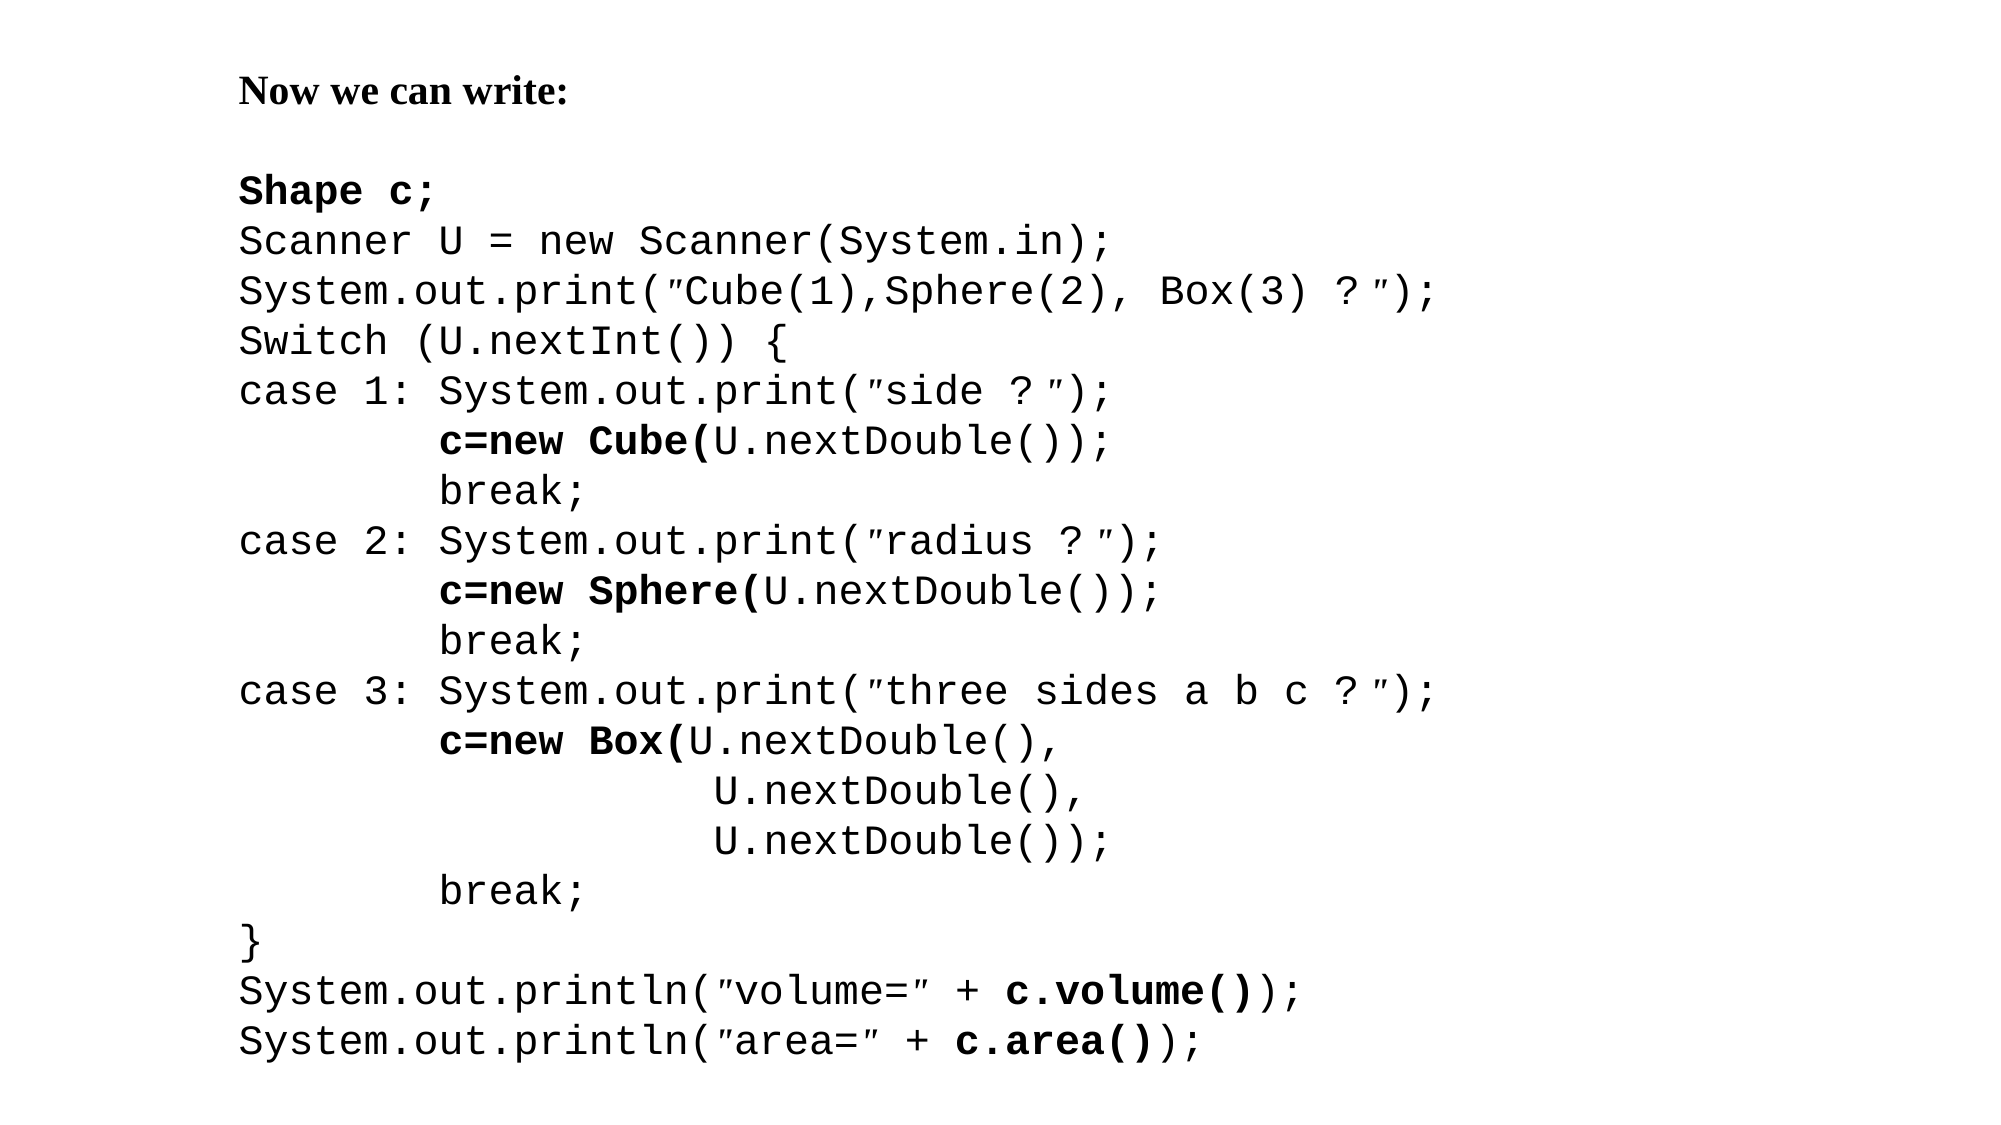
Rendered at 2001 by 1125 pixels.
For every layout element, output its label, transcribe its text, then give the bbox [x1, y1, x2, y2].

text_box Now we can write: Shape c; Scanner U = new Scanner(System.in); System.out.print("Cube(1),Sphere(2), Box(3) ? "); Switch (U.nextInt()) { case 1: System.out.print("side ? "); c=new Cube(U.nextDouble()); break; case 2: System.out.print("radius ? "); c=new Sphere(U.nextDouble()); break; case 3: System.out.print("three sides a b c ? "); c=new Box(U.nextDouble(), U.nextDouble(), U.nextDouble()); break; } System.out.println("volume=" + c.volume()); System.out.println("area=" + c.area()); [223, 55, 1654, 1121]
